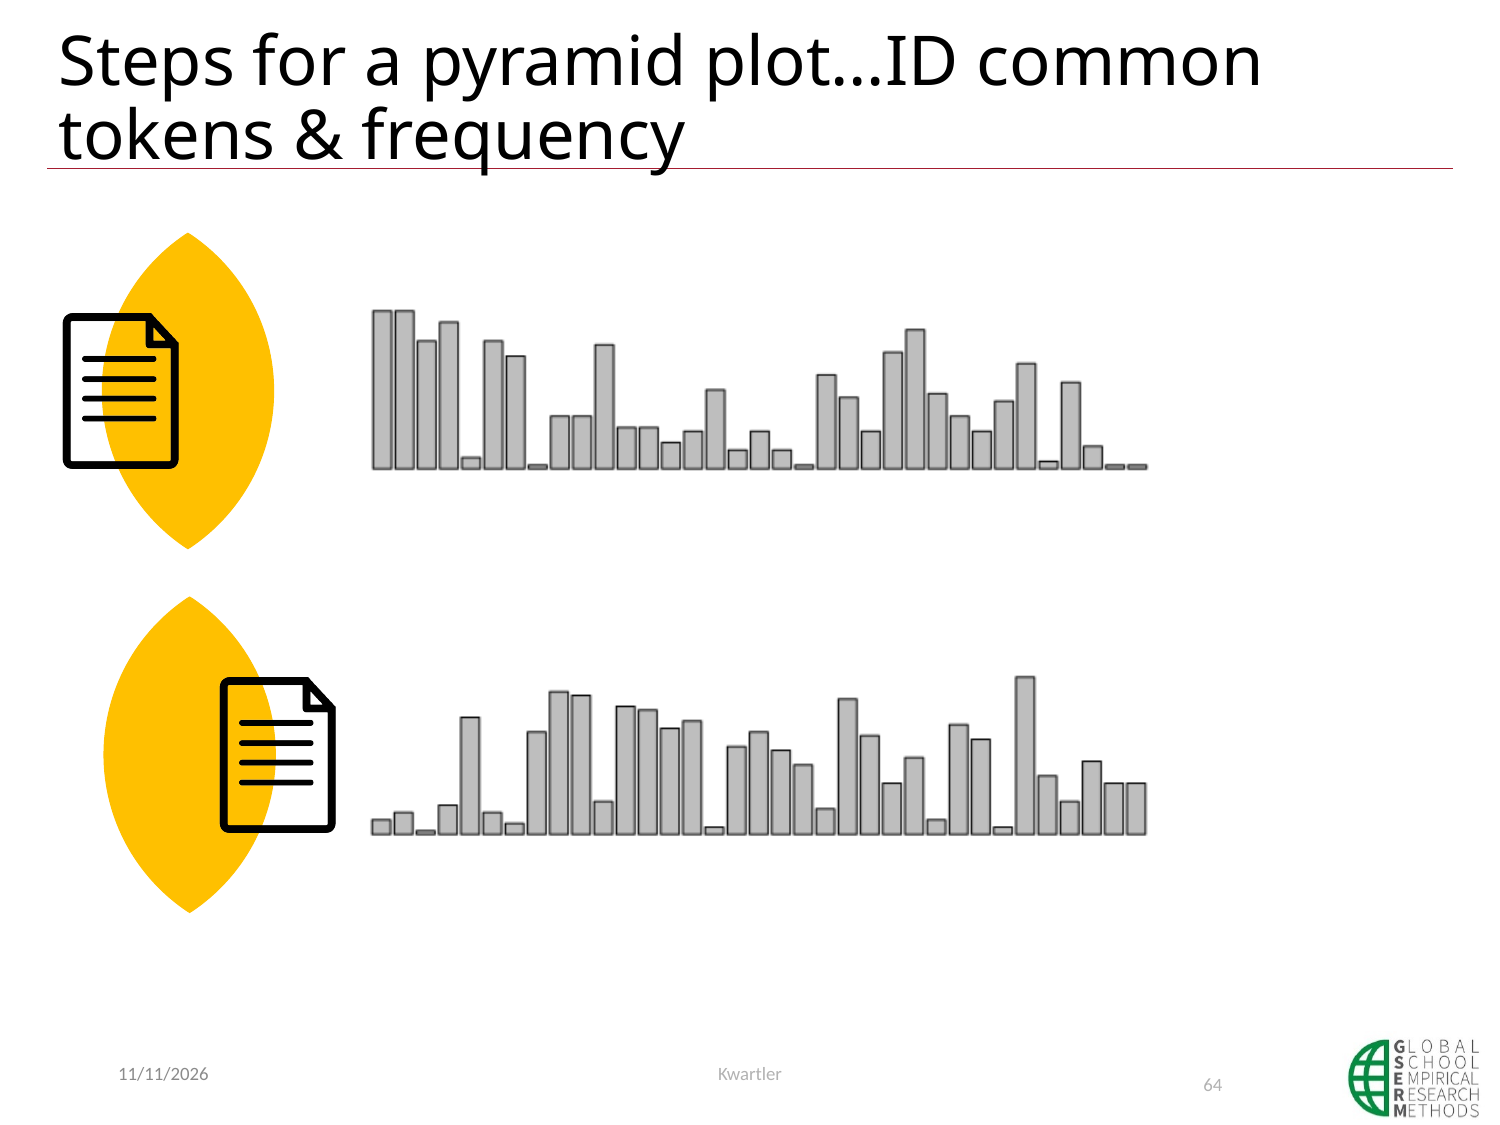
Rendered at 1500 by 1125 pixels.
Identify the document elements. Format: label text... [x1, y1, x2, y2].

slide_number 64 [1188, 1042, 1330, 1103]
title Steps for a pyramid plot…ID common tokens & frequency [43, 18, 1451, 116]
picture [357, 662, 1157, 847]
picture [42, 313, 199, 469]
text_box [103, 596, 260, 914]
picture [199, 677, 356, 833]
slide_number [103, 1042, 441, 1103]
text_box [118, 232, 275, 550]
picture [1342, 1031, 1500, 1120]
picture [359, 299, 1155, 483]
footer Kwartler [496, 1042, 1004, 1103]
